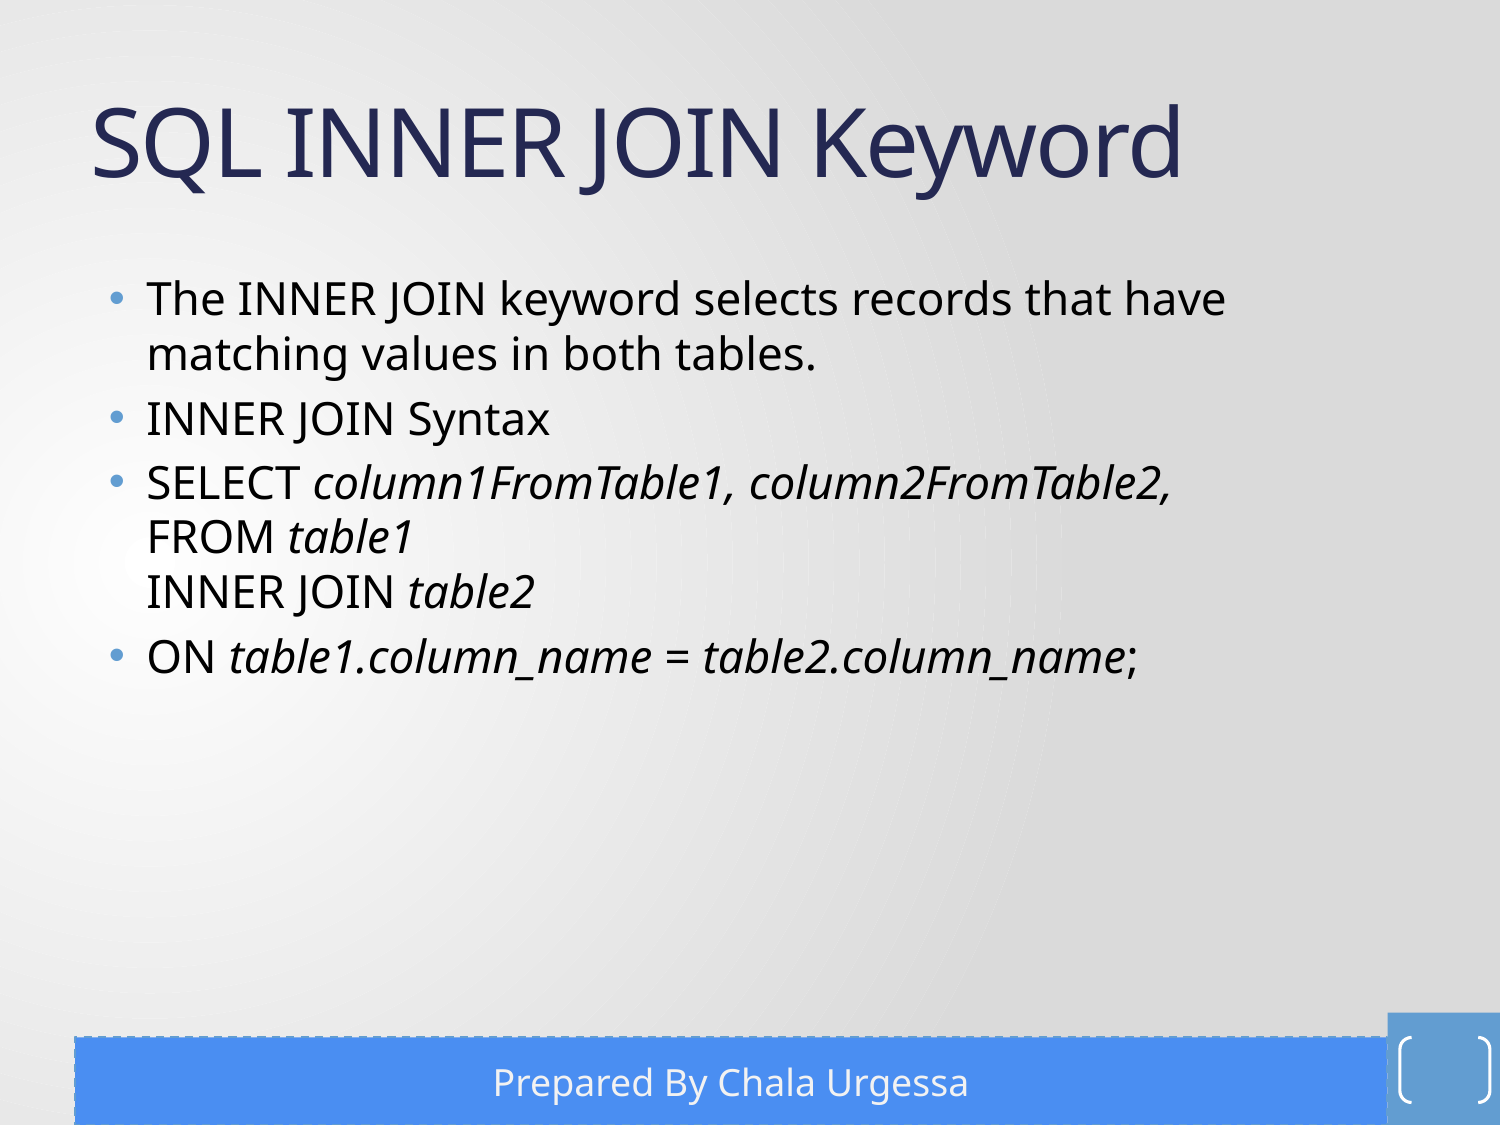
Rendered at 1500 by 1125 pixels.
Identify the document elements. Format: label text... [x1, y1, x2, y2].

slide_number [1398, 1035, 1492, 1105]
title SQL INNER JOIN Keyword [75, 45, 1420, 233]
list The INNER JOIN keyword selects records that have matching values in both tables. INNER JOIN Syntax SELECT column1FromTable1, column2FromTable2, FROM table1 INNER JOIN table2 ON table1.column_name = table2.column_name; [75, 262, 1423, 1050]
